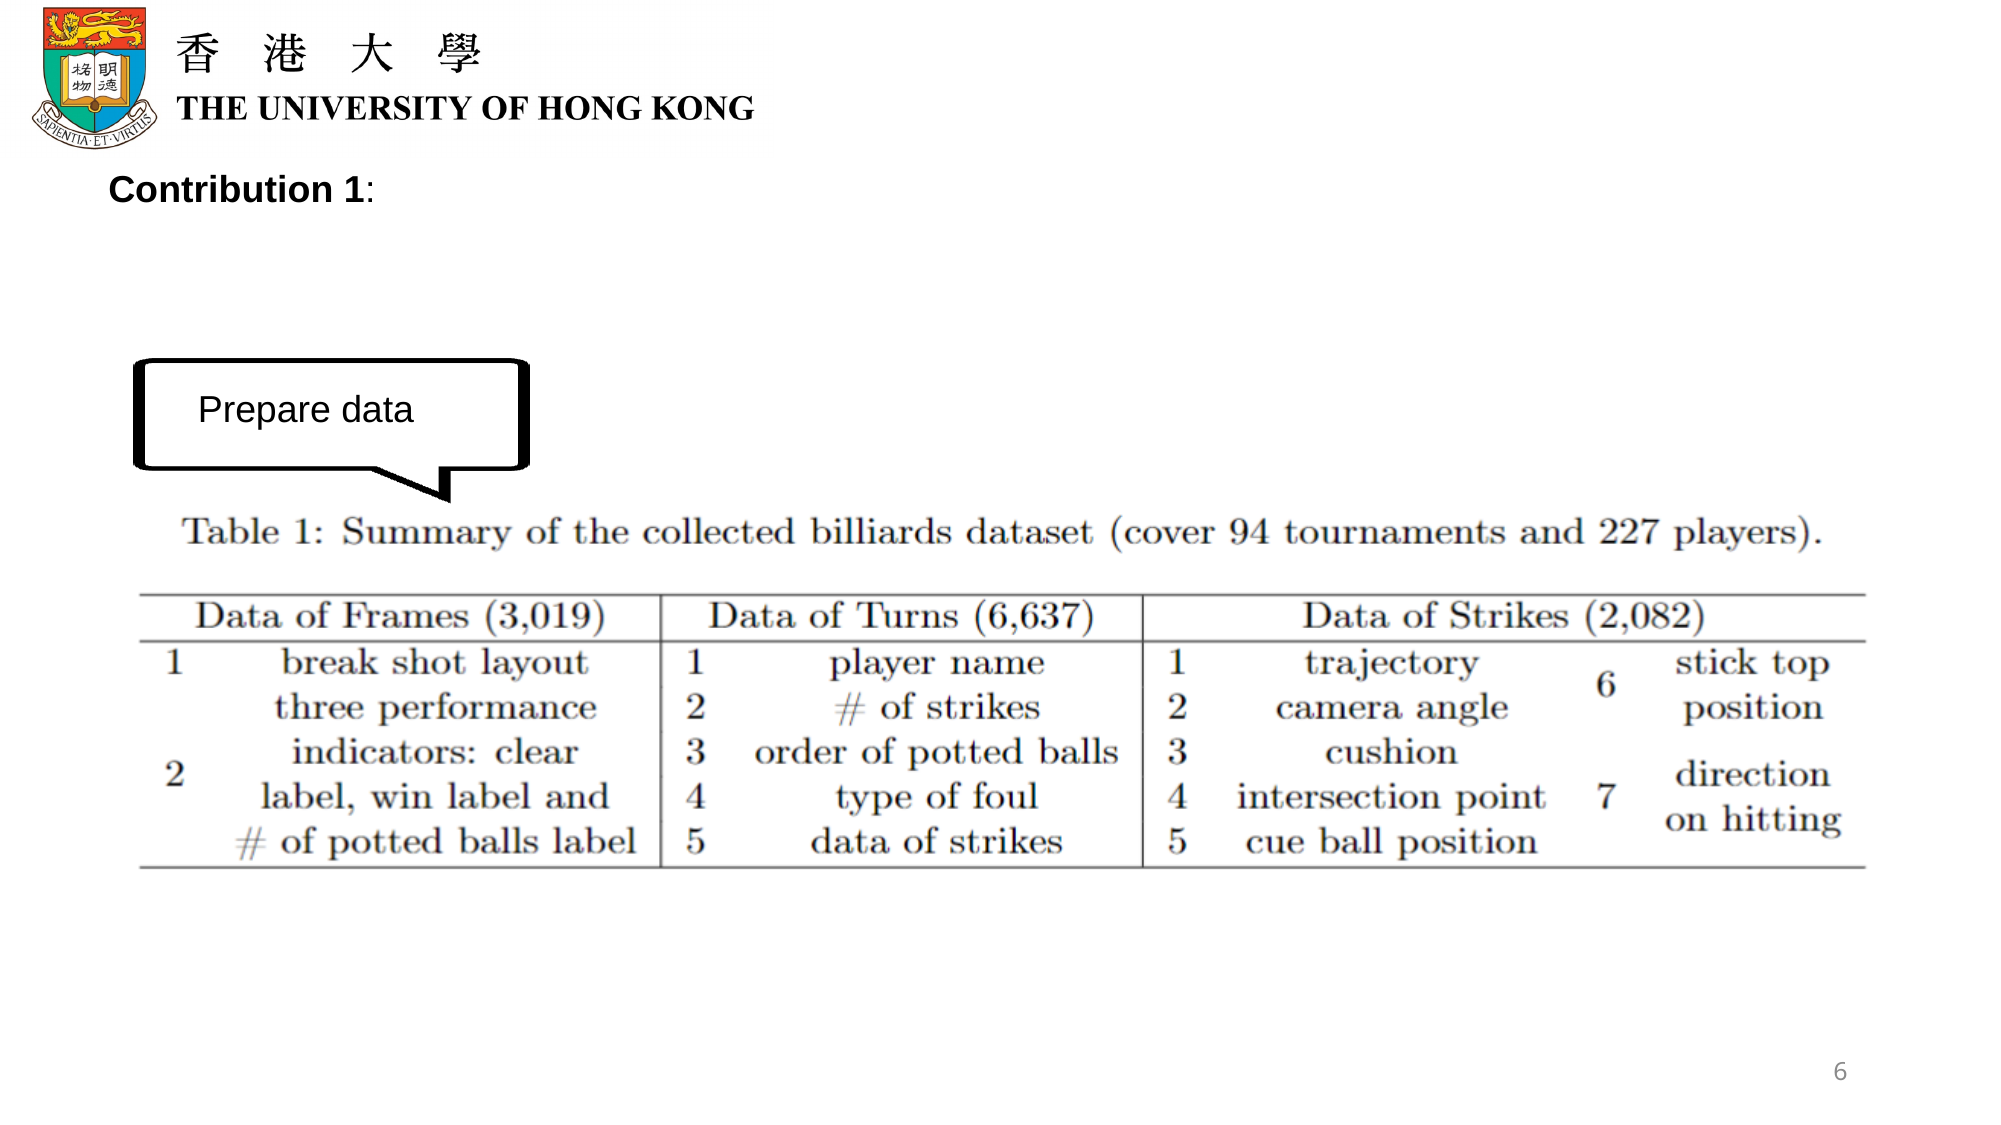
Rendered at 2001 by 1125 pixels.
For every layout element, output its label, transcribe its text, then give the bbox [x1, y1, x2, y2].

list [122, 506, 1878, 879]
picture [52, 318, 612, 543]
slide_number 6 [1412, 1042, 1863, 1103]
picture [0, 0, 774, 158]
text_box Contribution 1: [93, 157, 1094, 218]
